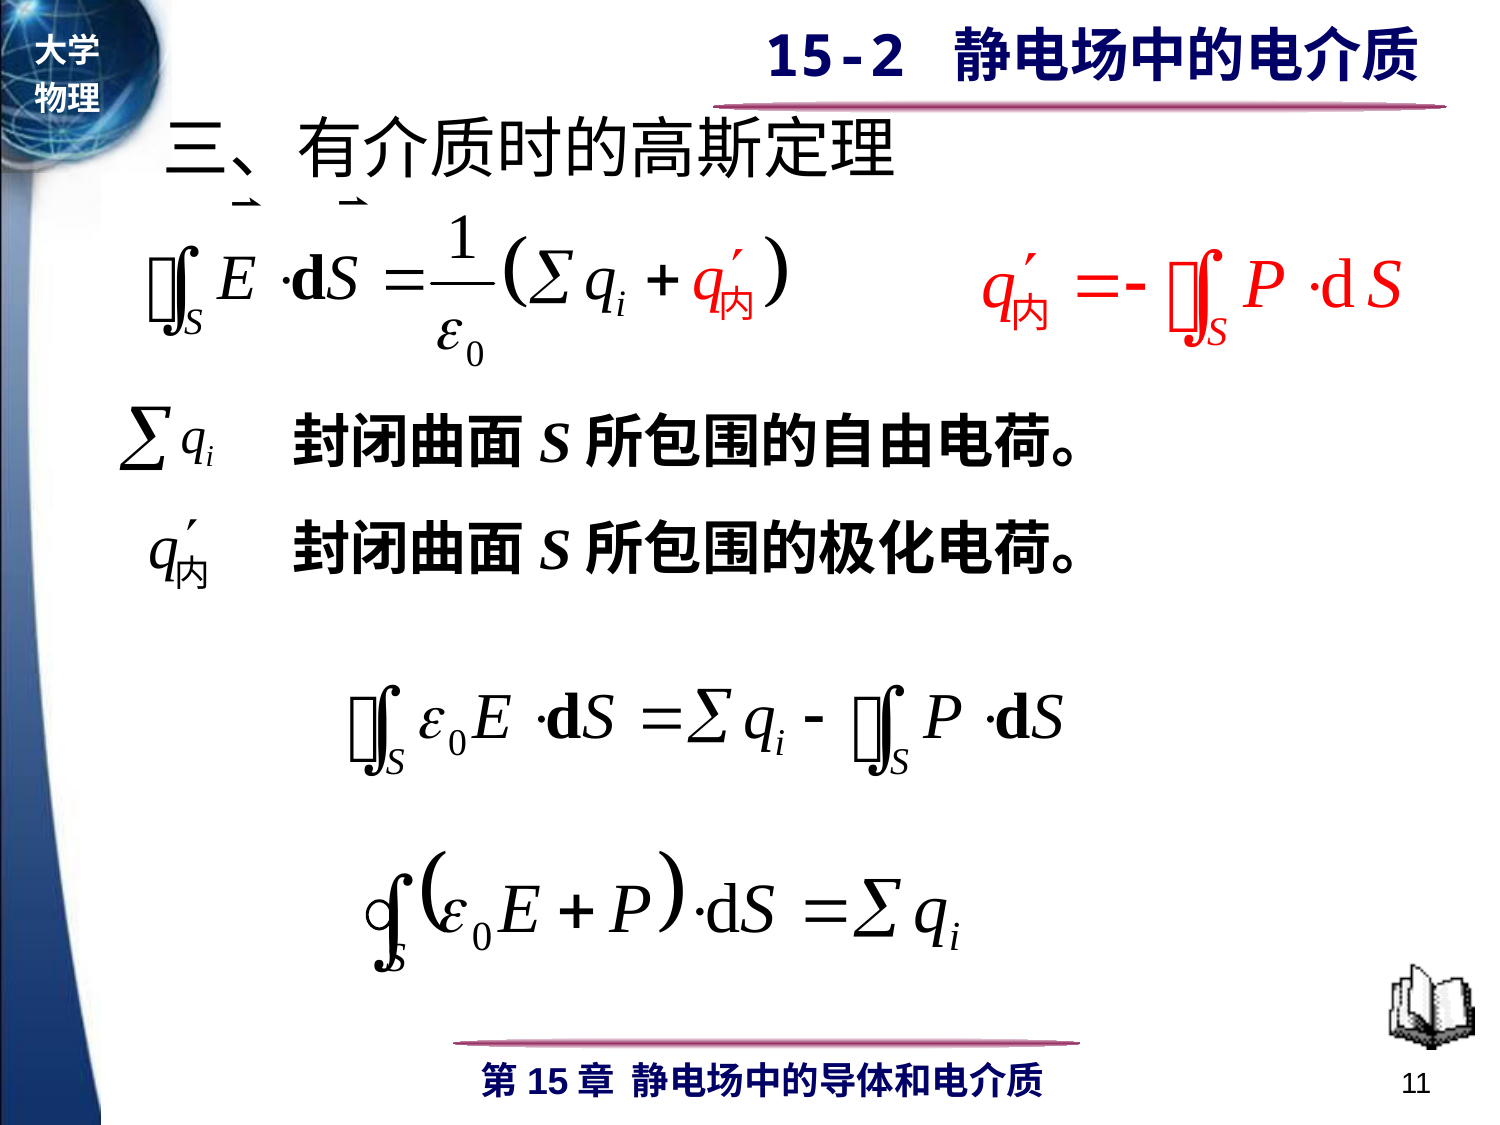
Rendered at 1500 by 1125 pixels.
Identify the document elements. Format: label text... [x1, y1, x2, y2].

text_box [139, 505, 217, 606]
title 三、有介质时的高斯定理 [147, 90, 1211, 293]
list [351, 849, 972, 986]
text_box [111, 396, 1188, 484]
picture [0, 0, 172, 1125]
slide_number 11 [1096, 1056, 1447, 1125]
picture [1387, 962, 1475, 1050]
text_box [970, 225, 1419, 361]
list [135, 196, 798, 381]
text_box 封闭曲面S所包围的极化电荷。 [277, 503, 1187, 589]
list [336, 662, 1082, 788]
